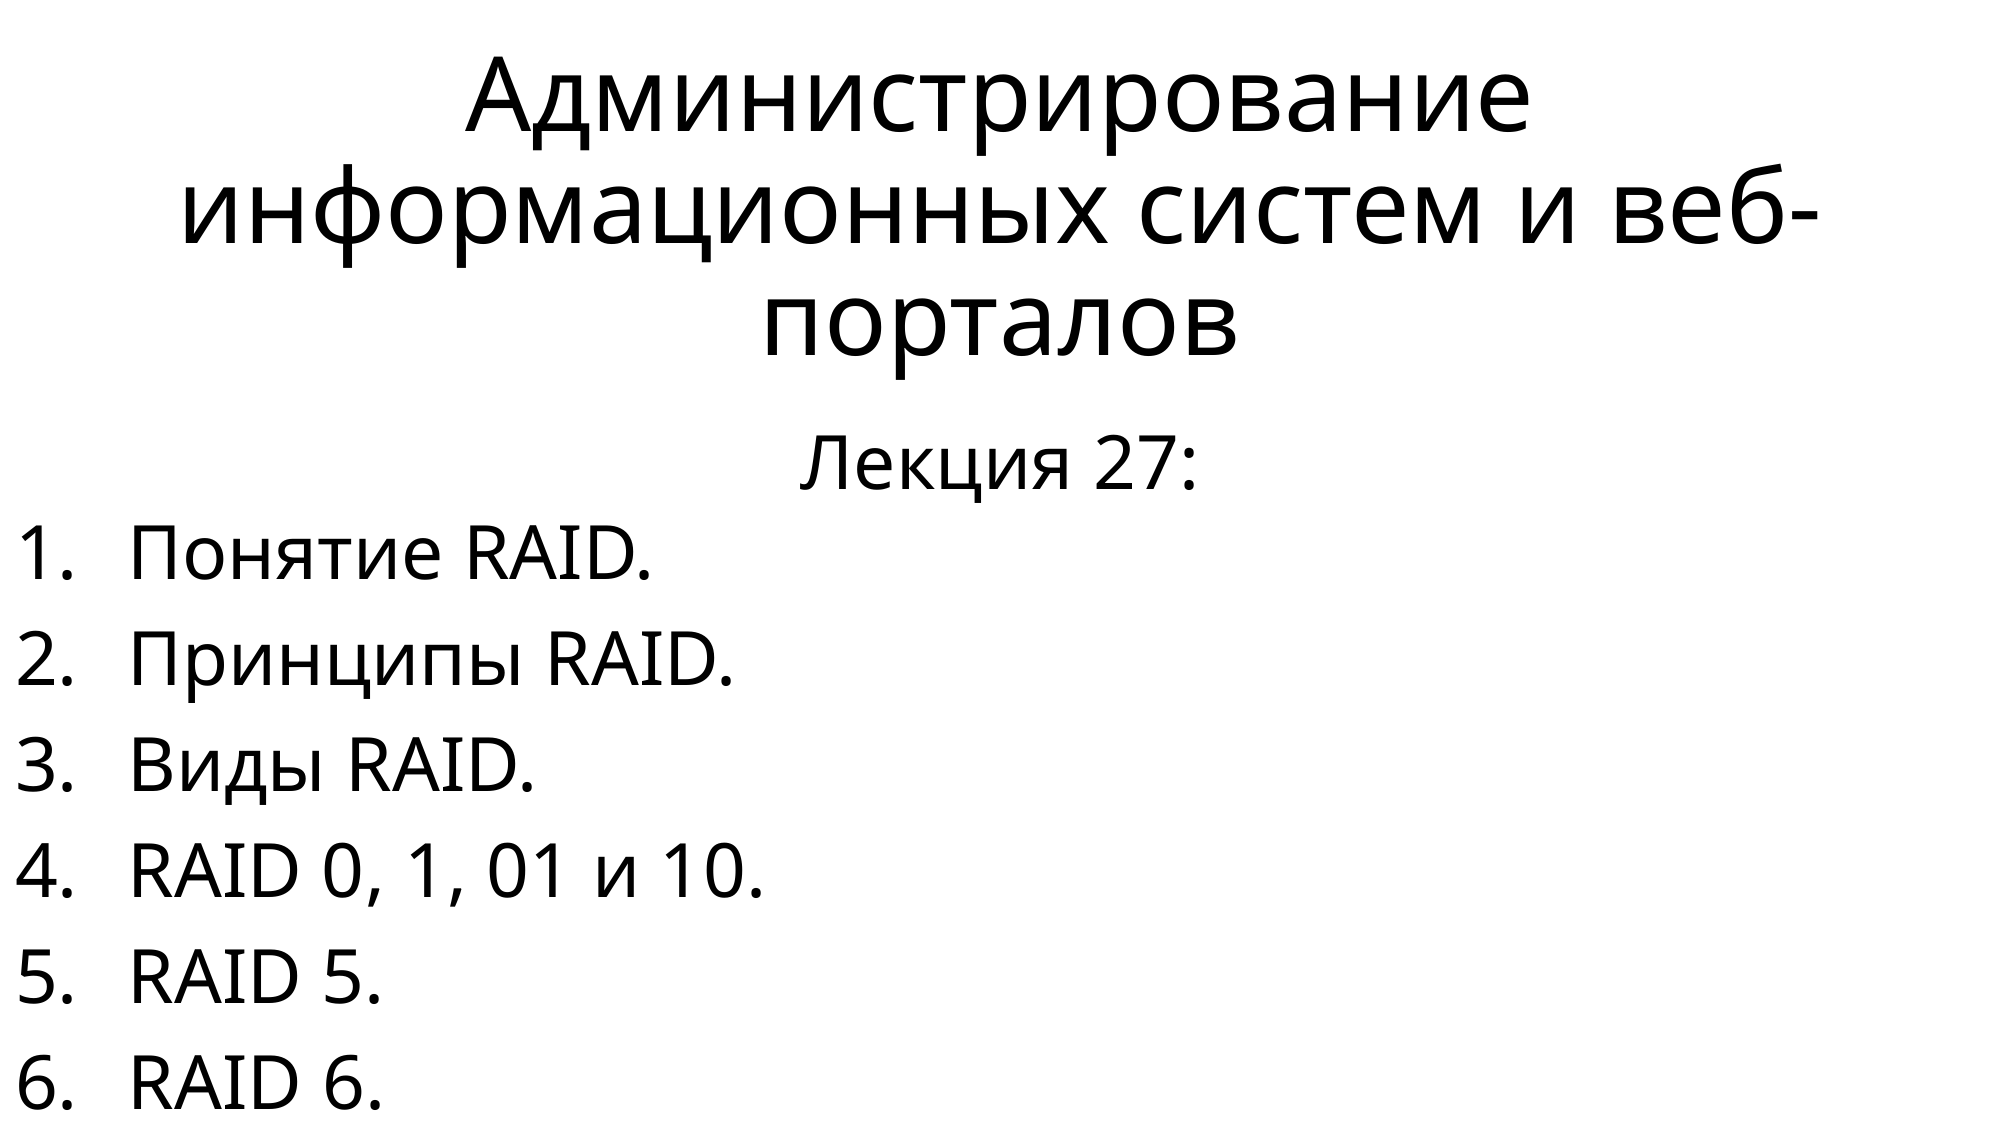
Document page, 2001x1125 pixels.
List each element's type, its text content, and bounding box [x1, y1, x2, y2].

title Администрирование информационных систем и веб-порталов [150, 30, 1850, 386]
text_box Лекция 27: [500, 404, 1500, 516]
subtitle Понятие RAID. Принципы RAID. Виды RAID. RAID 0, 1, 01 и 10. RAID 5. RAID 6. [0, 507, 2000, 1125]
